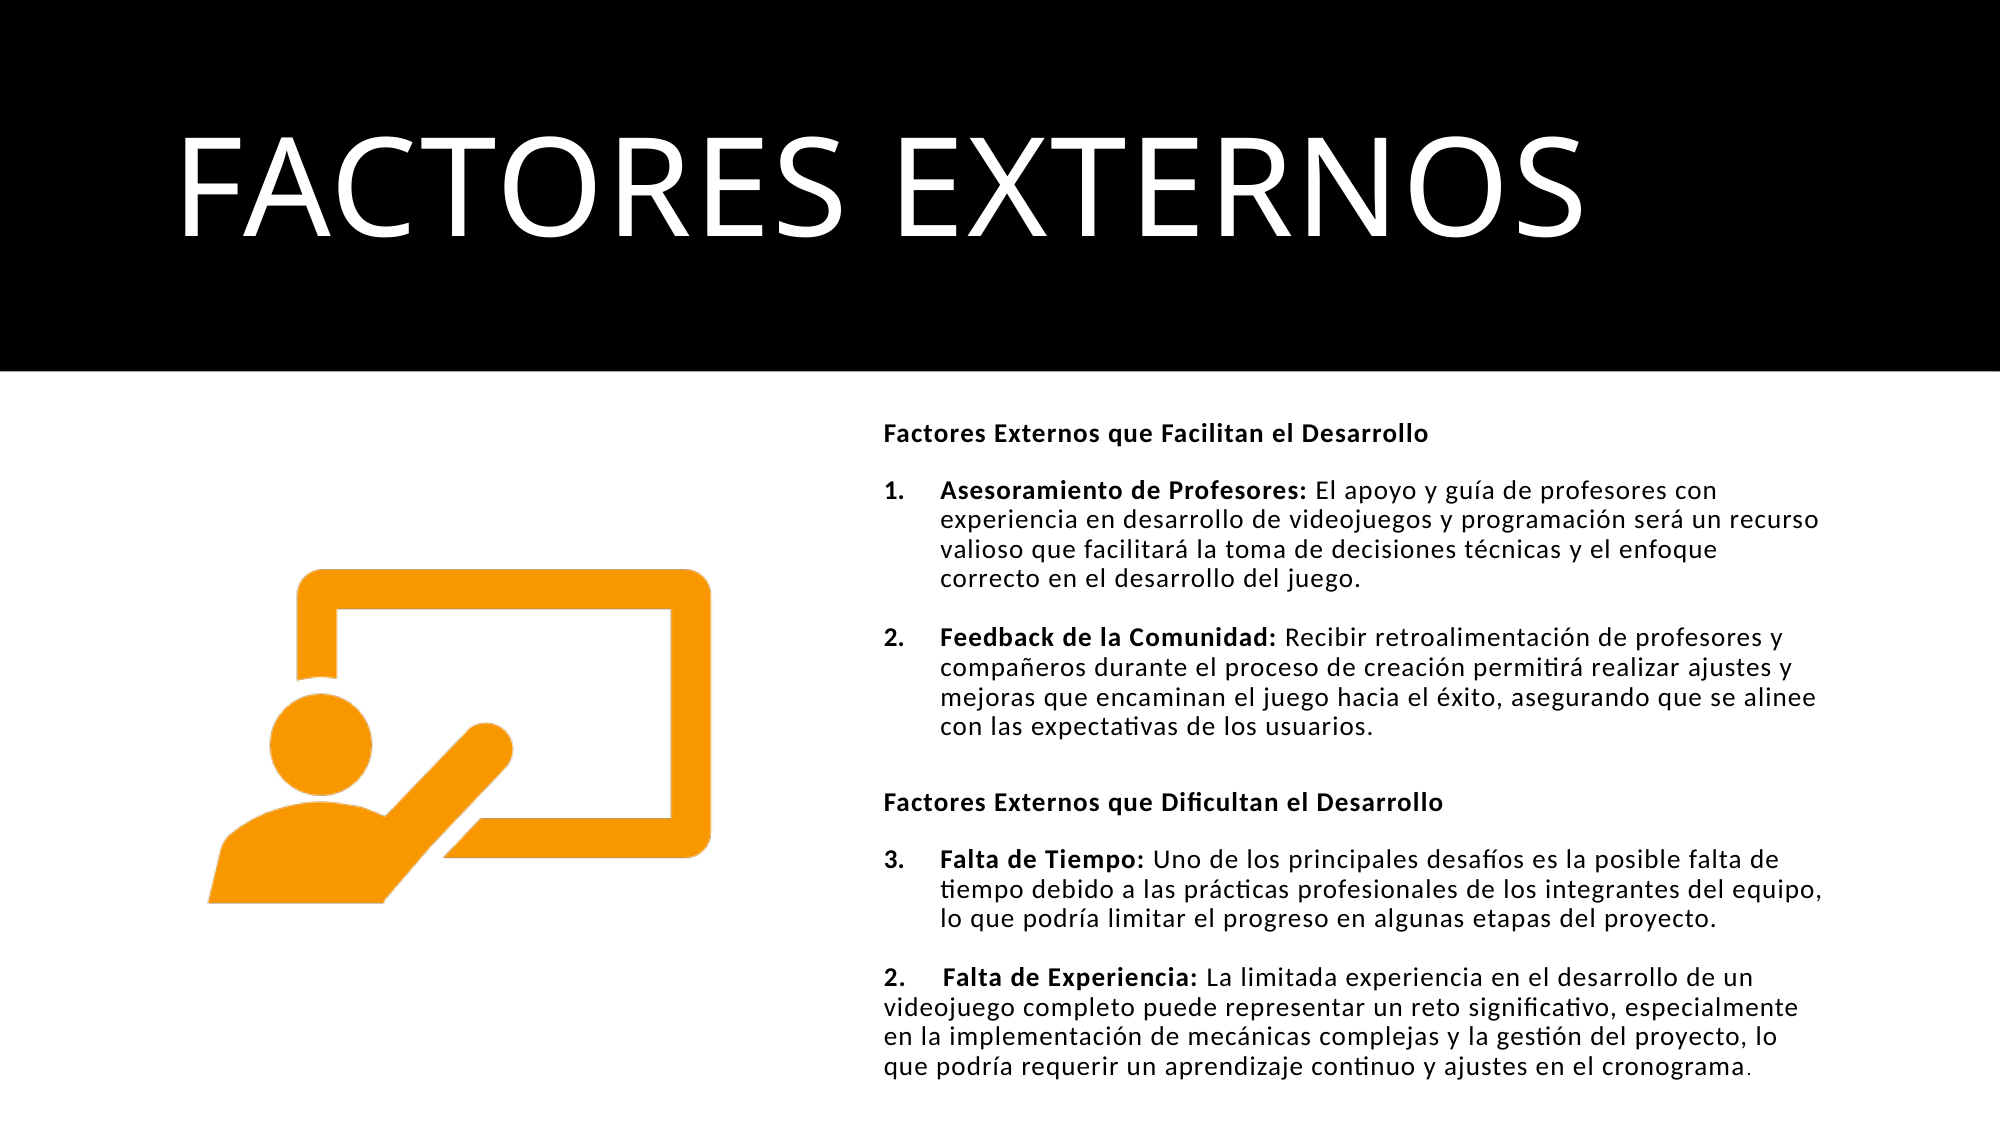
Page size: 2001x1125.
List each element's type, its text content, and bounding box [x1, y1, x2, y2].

picture [188, 465, 732, 1008]
text_box [0, 0, 2000, 372]
text_box [0, 372, 2000, 1125]
list Factores Externos que Facilitan el Desarrollo Asesoramiento de Profesores: El apoyo y guía de profesores con experiencia en desarrollo de videojuegos y programación será un recurso valioso que facilitará la toma de decisiones técnicas y el enfoque correcto en el desarrollo del juego. Feedback de la Comunidad: Recibir retroalimentación de profesores y compañeros durante el proceso de creación permitirá realizar ajustes y mejoras que encaminan el juego hacia el éxito, asegurando que se alinee con las expectativas de los usuarios. Factores Externos que Dificultan el Desarrollo Falta de Tiempo: Uno de los principales desafíos es la posible falta de tiempo debido a las prácticas profesionales de los integrantes del equipo, lo que podría limitar el progreso en algunas etapas del proyecto. 2. Falta de Experiencia: La limitada experiencia en el desarrollo de un videojuego completo puede representar un reto significativo, especialmente en la implementación de mecánicas complejas y la gestión del proyecto, lo que podría requerir un aprendizaje continuo y ajustes en el cronograma. [868, 404, 1842, 1096]
title Factores externos [157, 52, 1842, 332]
